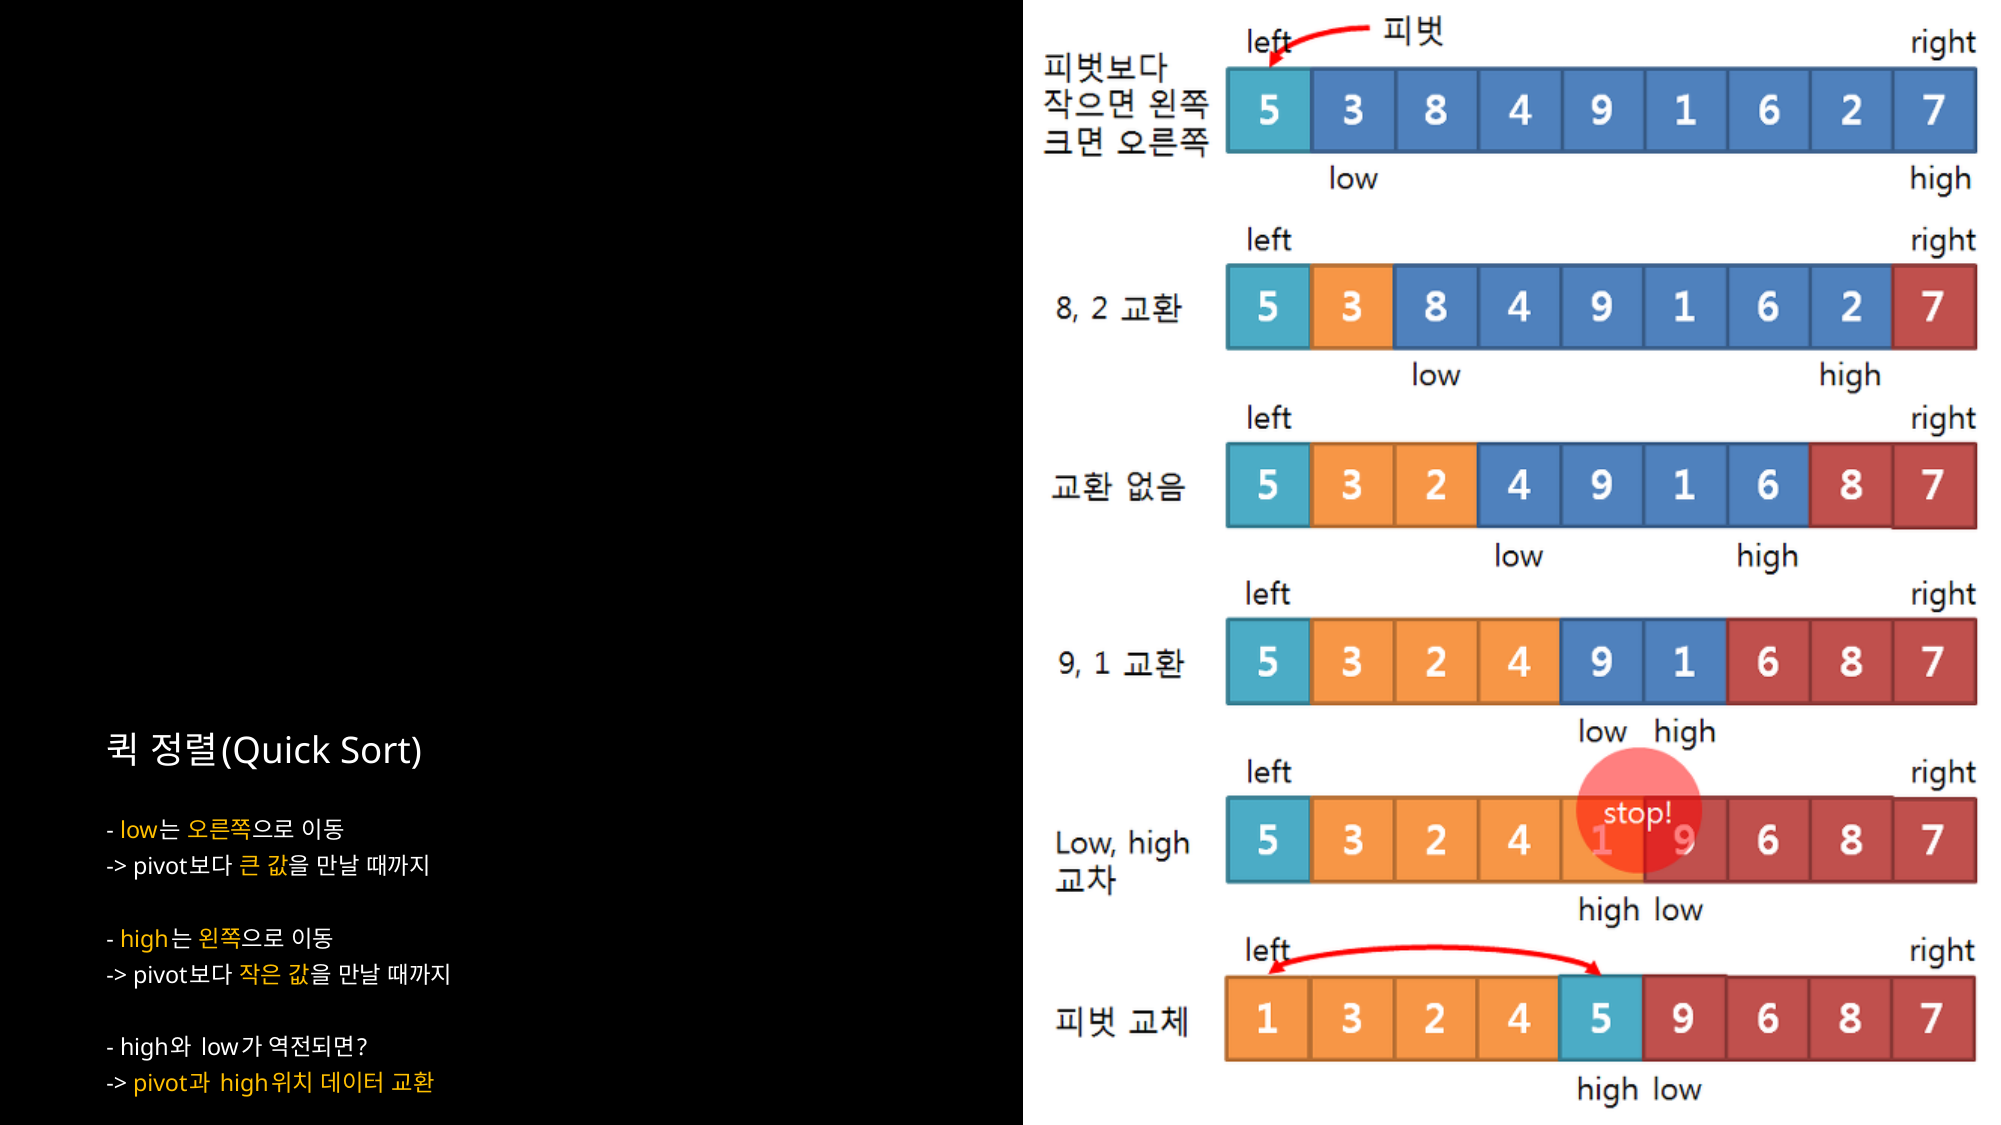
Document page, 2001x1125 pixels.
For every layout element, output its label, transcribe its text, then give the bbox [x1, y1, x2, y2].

title 퀵 정렬(Quick Sort) - low는 오른쪽으로 이동 -> pivot보다 큰 값을 만날 때까지 - high는 왼쪽으로 이동 -> pivot보다 작은 값을 만날 때까지 - high와 low가 역전되면? -> pivot과 high위치 데이터 교환 [91, 698, 955, 1125]
picture [1023, 0, 2000, 1125]
